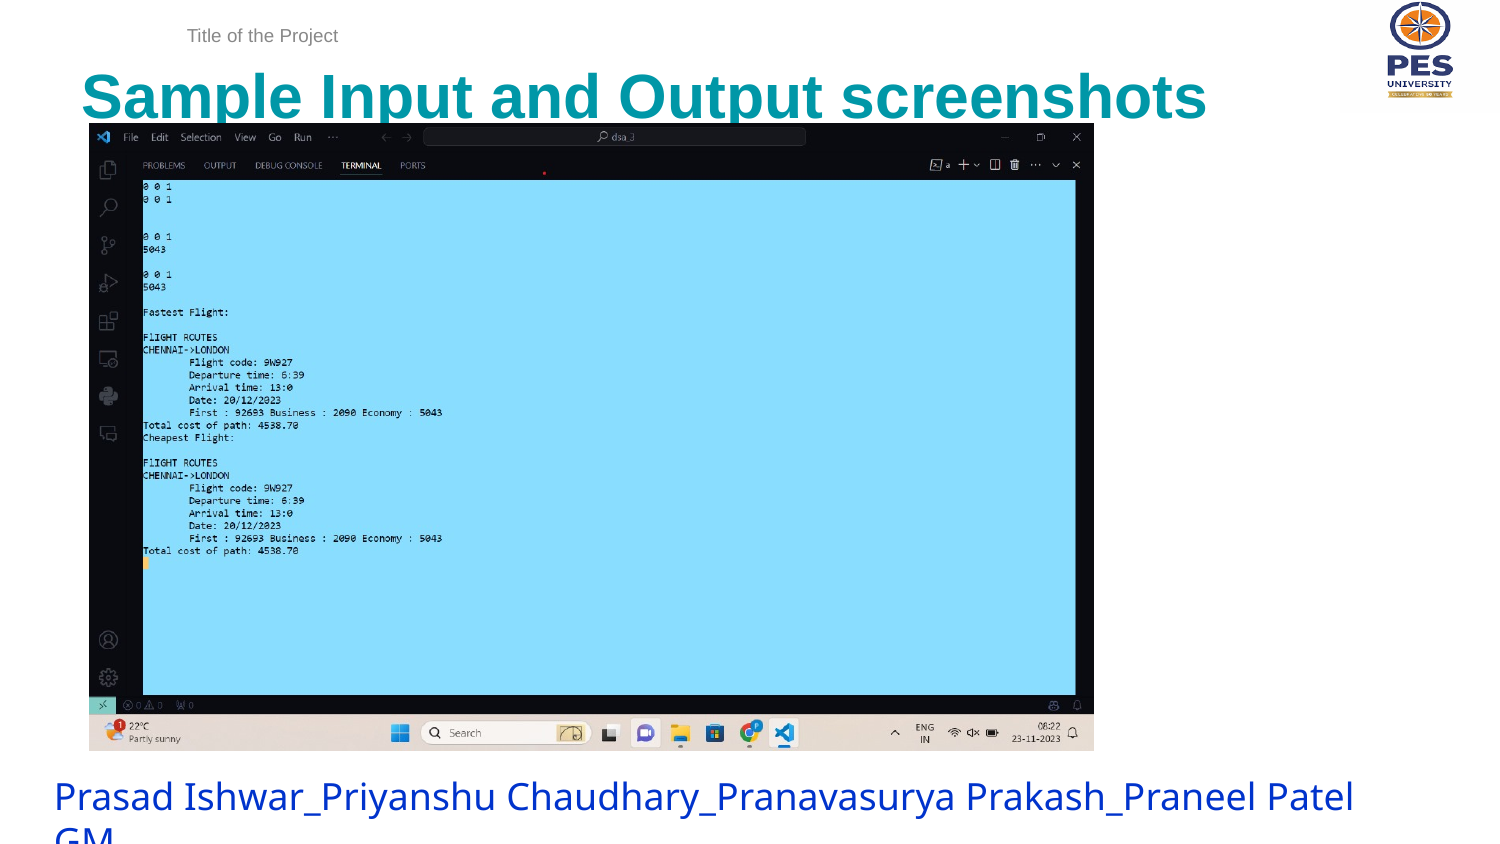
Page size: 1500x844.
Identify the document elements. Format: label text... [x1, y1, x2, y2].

text_box Title of the Project [9, 12, 516, 58]
text_box Prasad Ishwar_Priyanshu Chaudhary_Pranavasurya Prakash_Praneel Patel GM [38, 757, 1428, 844]
title Sample Input and Output screenshots [70, 46, 1365, 150]
picture [1340, 0, 1500, 113]
picture [89, 122, 1094, 751]
